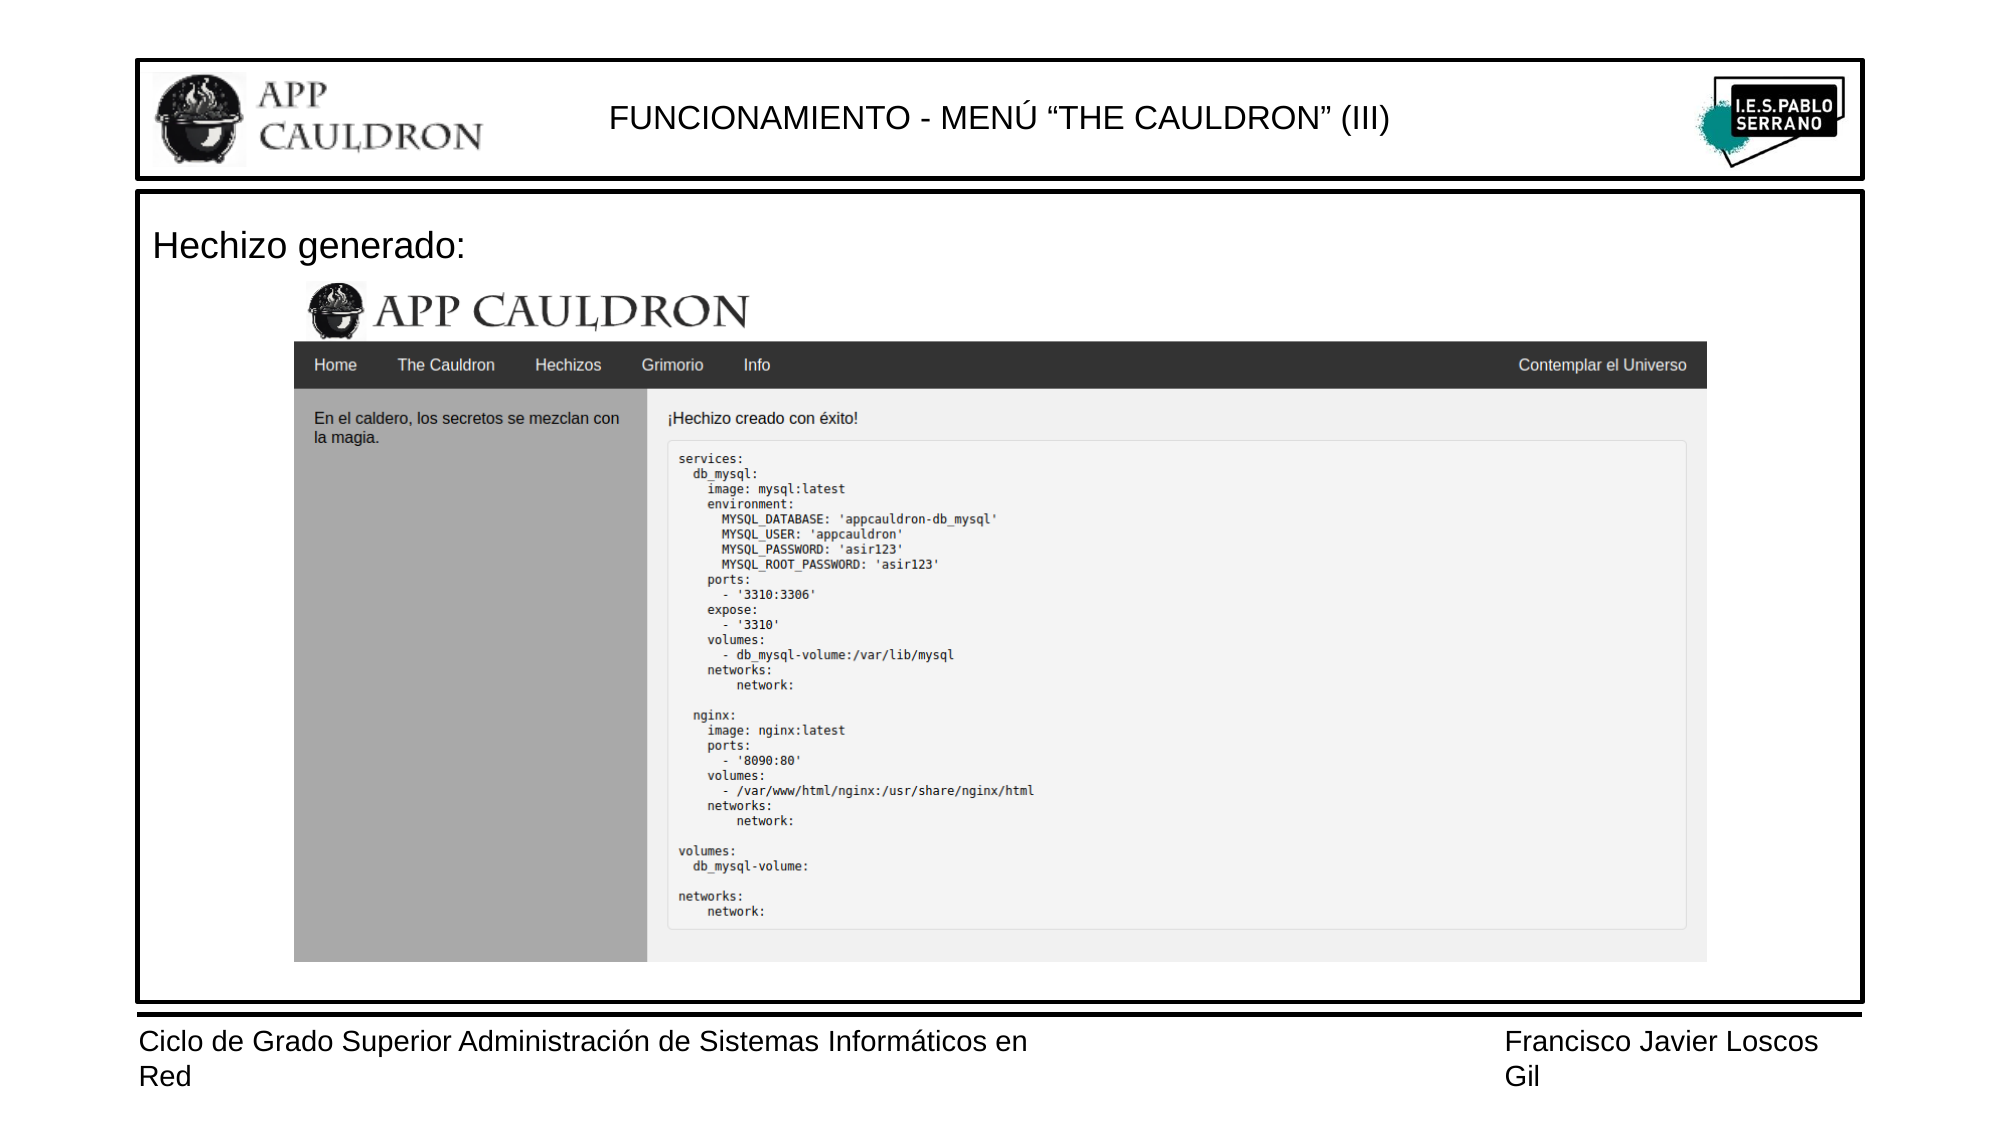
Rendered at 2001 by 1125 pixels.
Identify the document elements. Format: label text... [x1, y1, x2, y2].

text_box Ciclo de Grado Superior Administración de Sistemas Informáticos en Red [123, 1014, 1100, 1100]
picture [292, 274, 1708, 964]
text_box Francisco Javier Loscos Gil [1489, 1014, 1877, 1100]
title FUNCIONAMIENTO - MENÚ “THE CAULDRON” (III) [137, 59, 1863, 179]
picture [137, 72, 504, 167]
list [1693, 72, 1849, 171]
text_box Hechizo generado: [137, 191, 1863, 1002]
